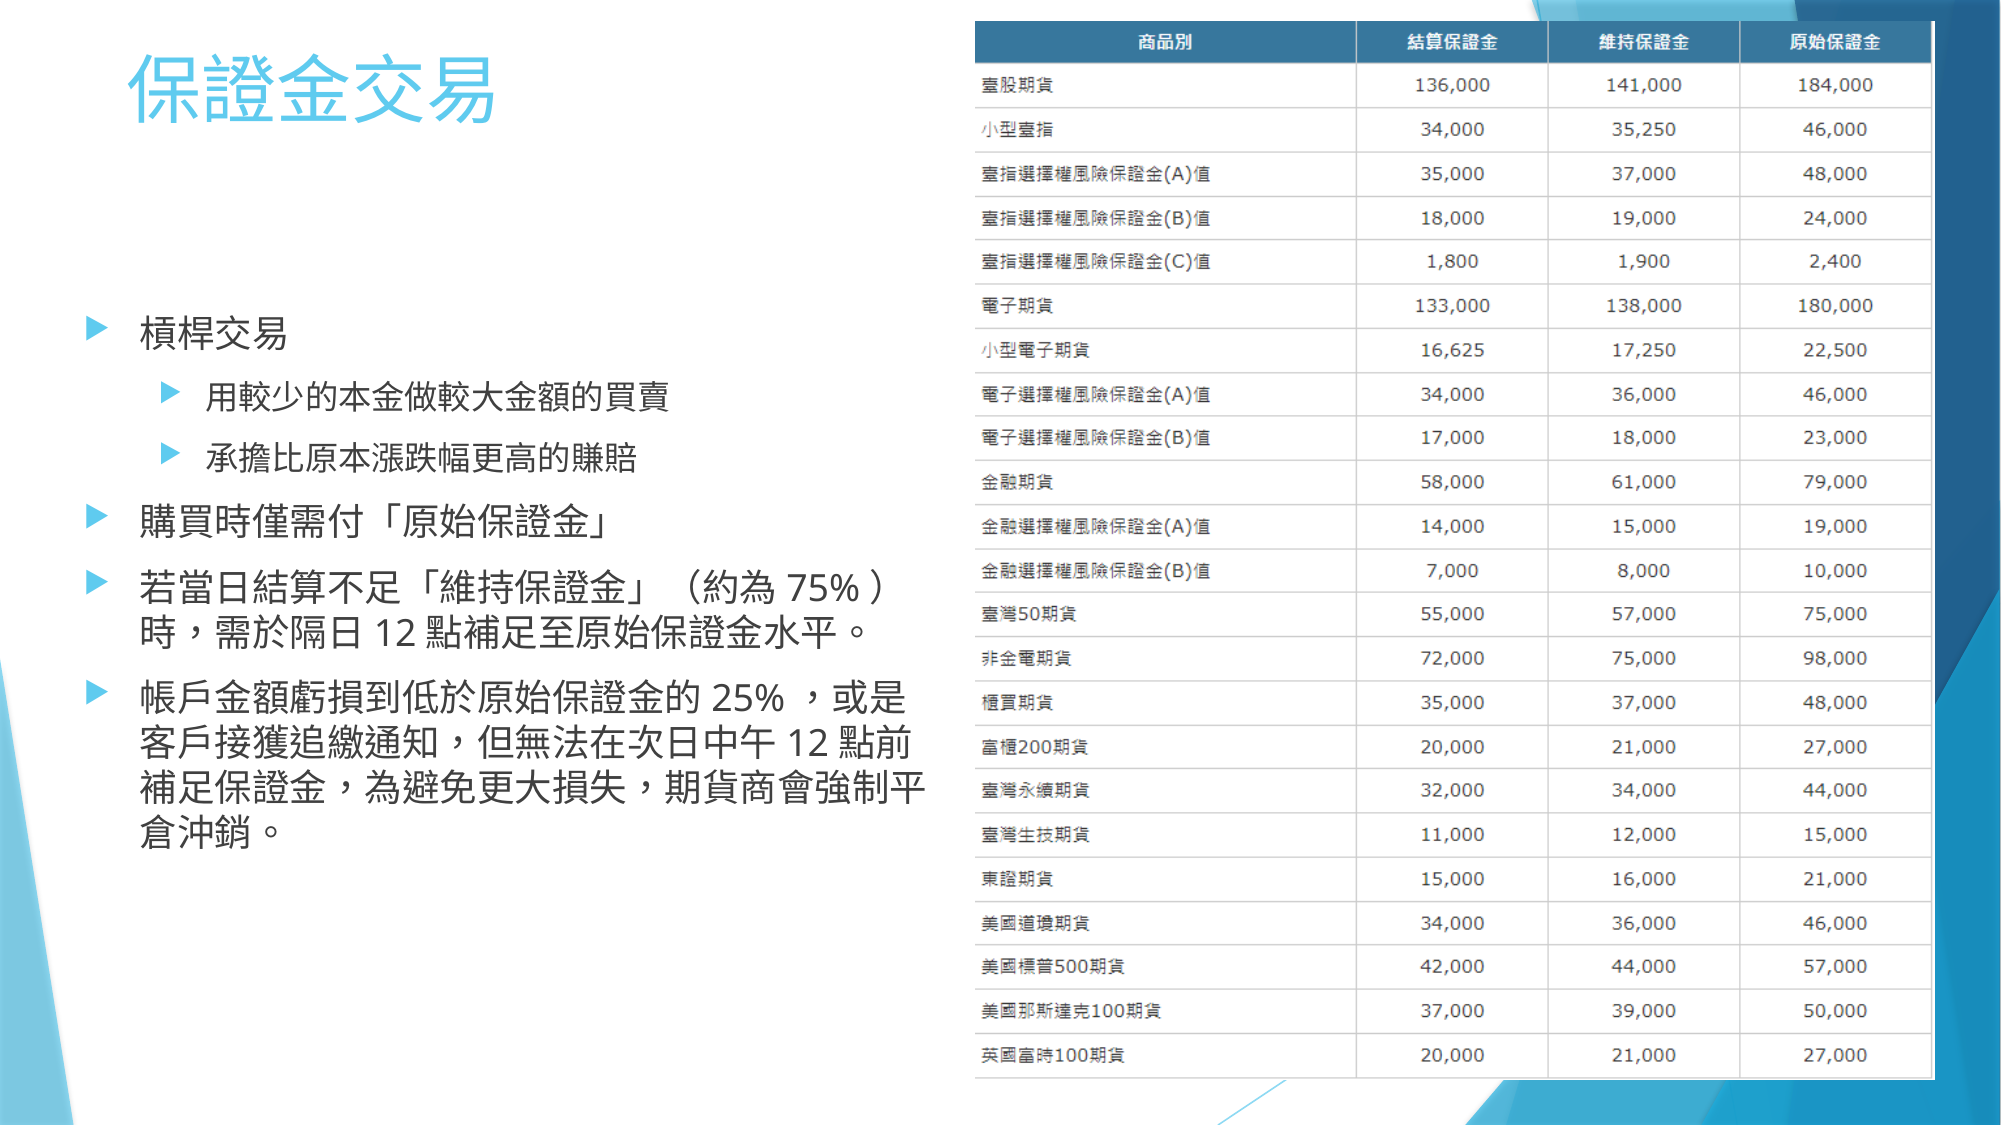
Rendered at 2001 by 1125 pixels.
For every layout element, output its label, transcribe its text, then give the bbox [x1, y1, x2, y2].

picture [974, 21, 1936, 1080]
list 槓桿交易 用較少的本金做較大金額的買賣 承擔比原本漲跌幅更高的賺賠 購買時僅需付「原始保證金」 若當日結算不足「維持保證金」（約為75%）時，需於隔日12點補足至原始保證金水平。 帳戶金額虧損到低於原始保證金的25%，或是客戶接獲追繳通知，但無法在次日中午12點前補足保證金，為避免更大損失，期貨商會強制平倉沖銷。 [68, 302, 953, 940]
title 保證金交易 [111, 34, 970, 252]
